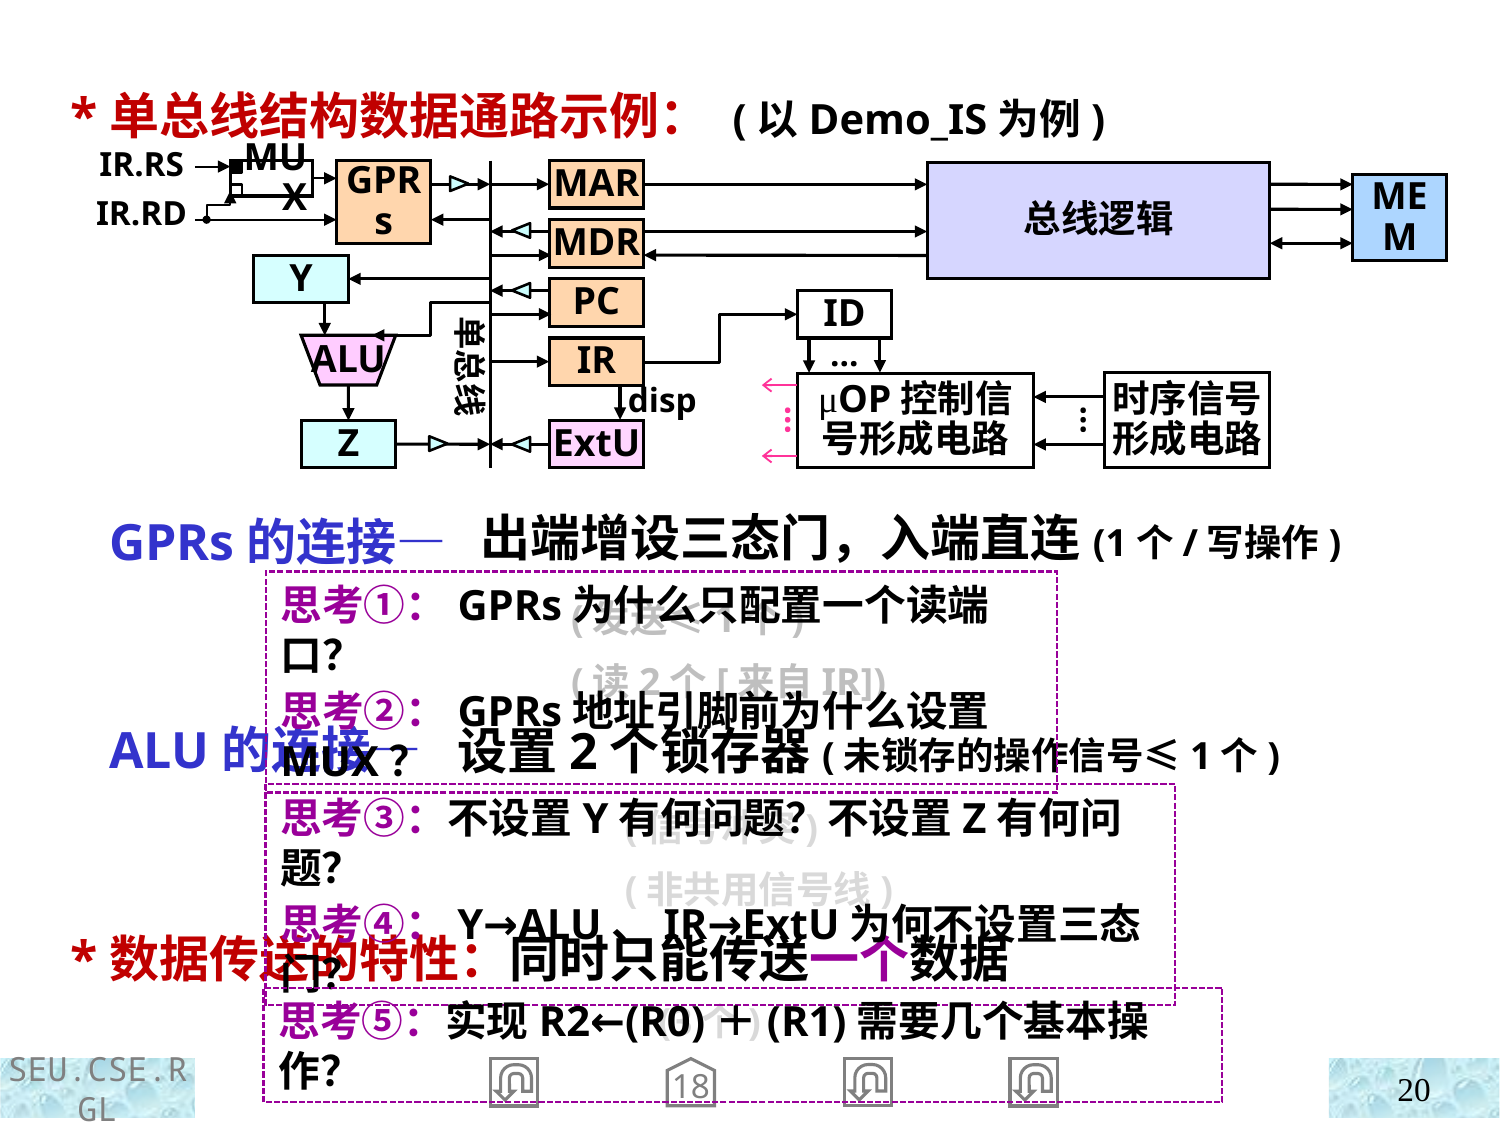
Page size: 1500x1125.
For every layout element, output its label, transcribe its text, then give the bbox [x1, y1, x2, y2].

text_box [490, 1103, 538, 1107]
slide_number 20 [1328, 1058, 1500, 1118]
text_box [1010, 1103, 1058, 1107]
text_box 出端增设三态门，入端直连(1个/写操作) 设置2个锁存器(未锁存的操作信号≤1个) [442, 487, 1459, 787]
text_box 思考③：不设置Y有何问题？不设置Z有何问题？ 思考④：Y→ALU、IR→ExtU为何不设置三态门？ [265, 784, 1176, 987]
text_box 思考⑤：实现R2←(R0)＋(R1)需要几个基本操作？ [263, 987, 1223, 1103]
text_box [88, 148, 1448, 469]
text_box *单总线结构数据通路示例： (以Demo_IS为例) GPRs的连接— (发送≤1个) (读2个[来自IR]) ALU的连接— (信号冲突) (非共用信号线) *数据传送的特性：同时只能传送一个数据 (3个) [29, 62, 1483, 1051]
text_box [0, 1058, 195, 1118]
text_box 思考①：GPRs为什么只配置一个读端口？ 思考②：GPRs地址引脚前为什么设置MUX？ [265, 571, 1058, 784]
